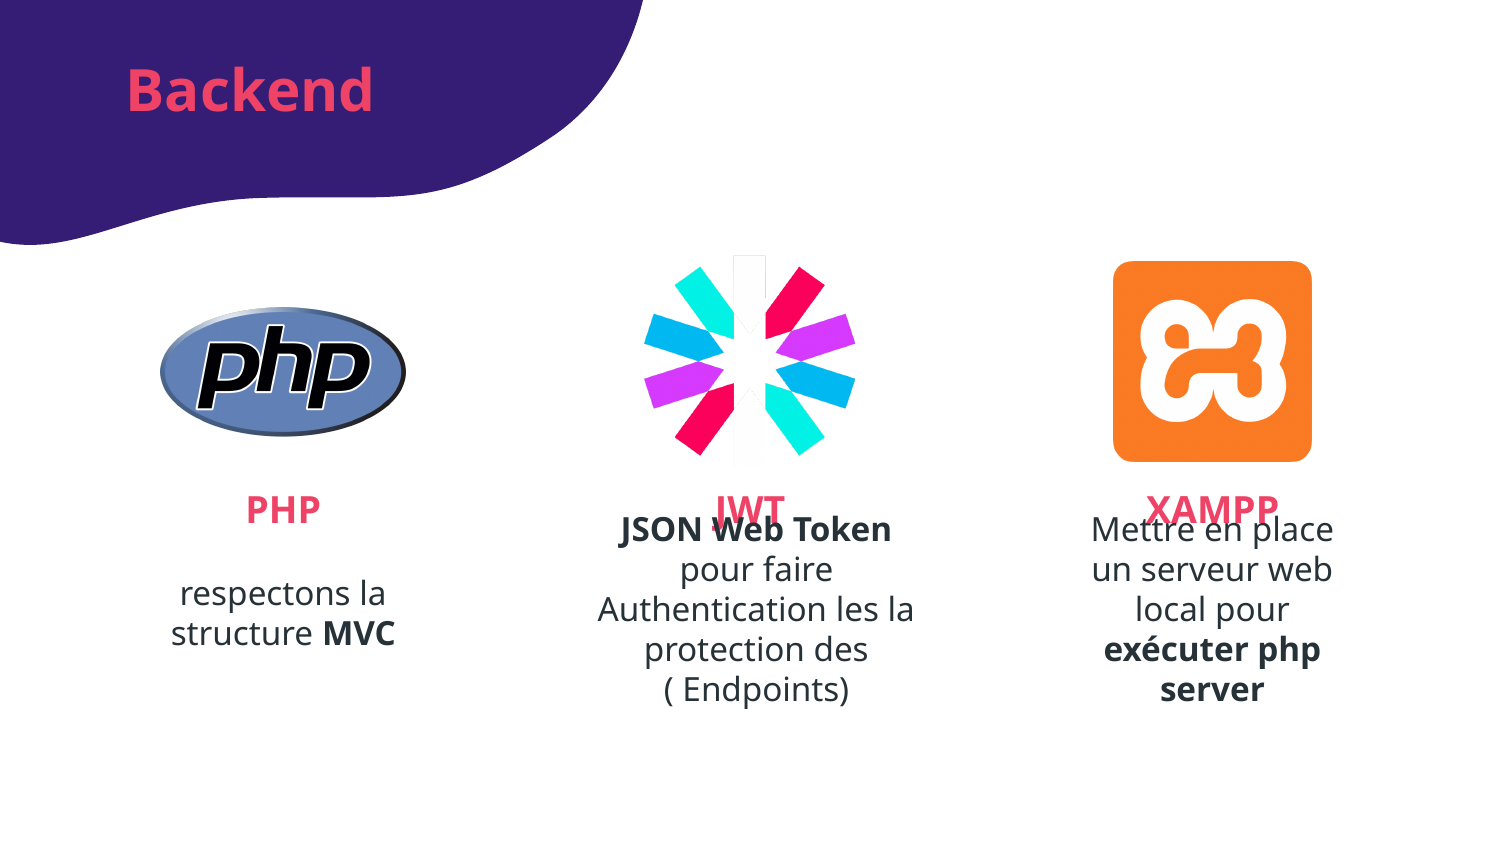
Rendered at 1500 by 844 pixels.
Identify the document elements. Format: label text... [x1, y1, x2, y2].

subtitle respectons la structure MVC [121, 547, 445, 677]
subtitle Mettre en place un serveur web local pour exécuter php server [1051, 547, 1375, 669]
picture [1112, 261, 1313, 463]
picture [160, 307, 406, 437]
title PHP [121, 478, 445, 538]
title Backend [67, 38, 391, 133]
title JWT [588, 478, 912, 538]
picture [643, 255, 857, 469]
text_box [0, 0, 643, 245]
title XAMPP [1051, 478, 1375, 538]
subtitle JSON Web Token pour faire Authentication les la protection des ( Endpoints) [568, 547, 945, 669]
